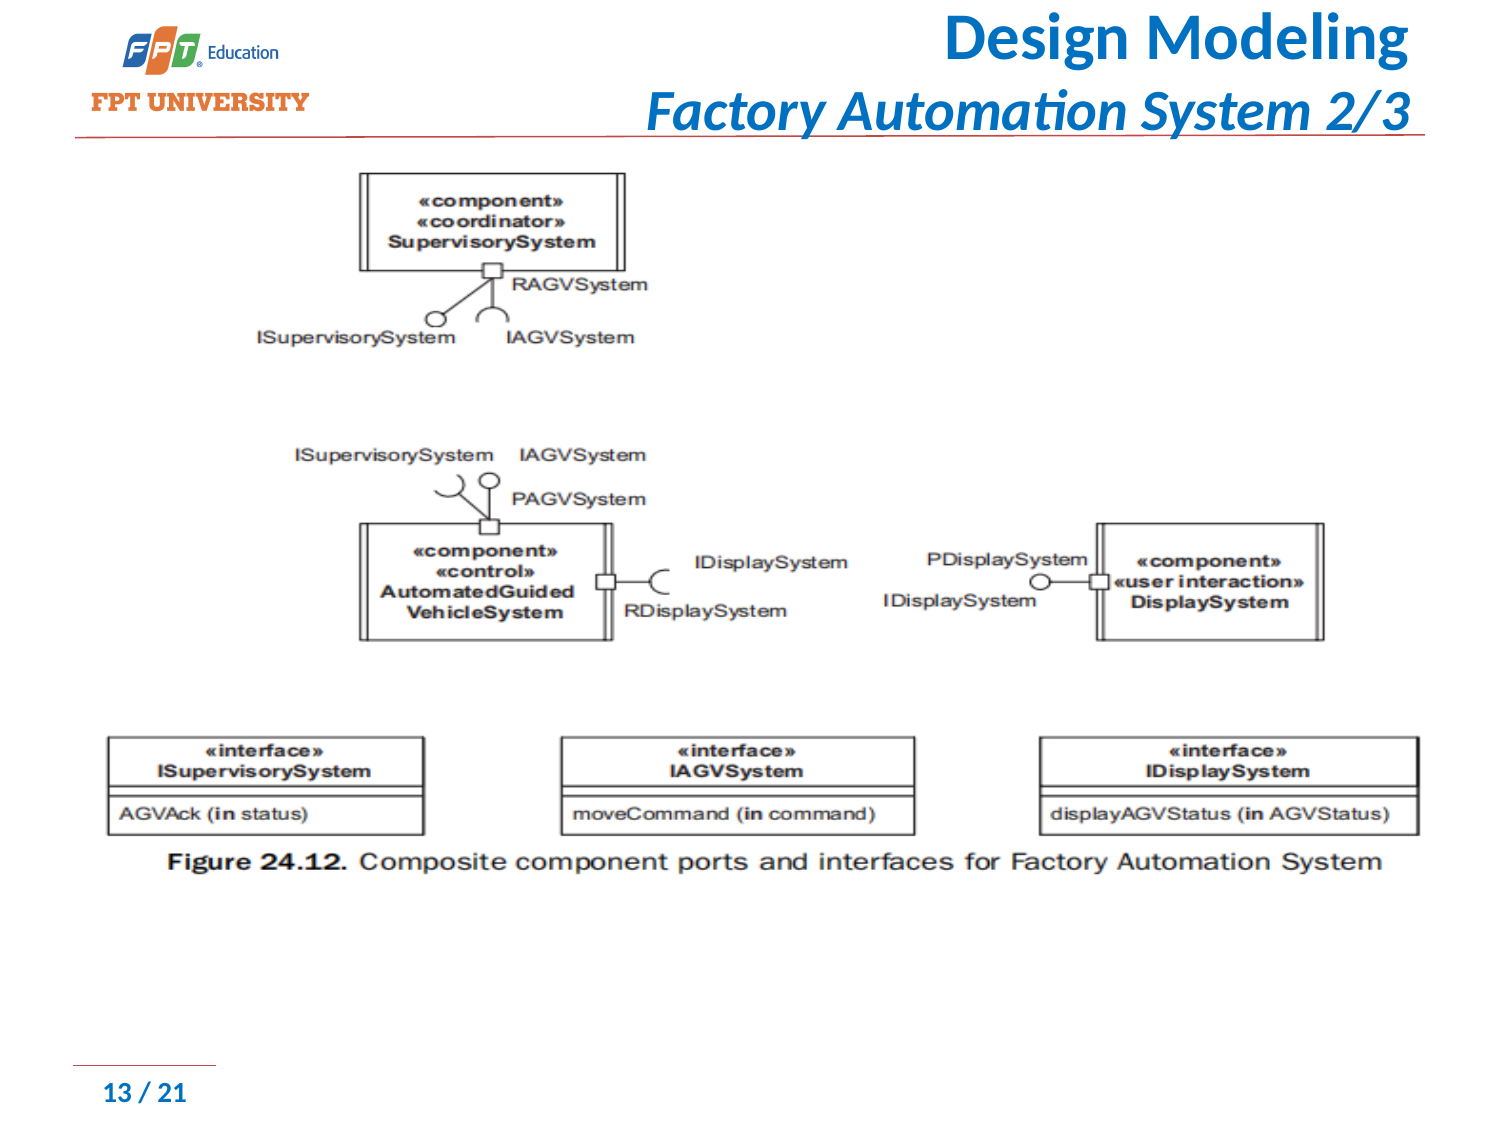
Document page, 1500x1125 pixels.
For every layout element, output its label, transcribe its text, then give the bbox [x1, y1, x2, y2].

title Design Modeling Factory Automation System 2/3 [315, 0, 1425, 135]
picture [32, 148, 1448, 892]
picture [77, 2, 315, 133]
